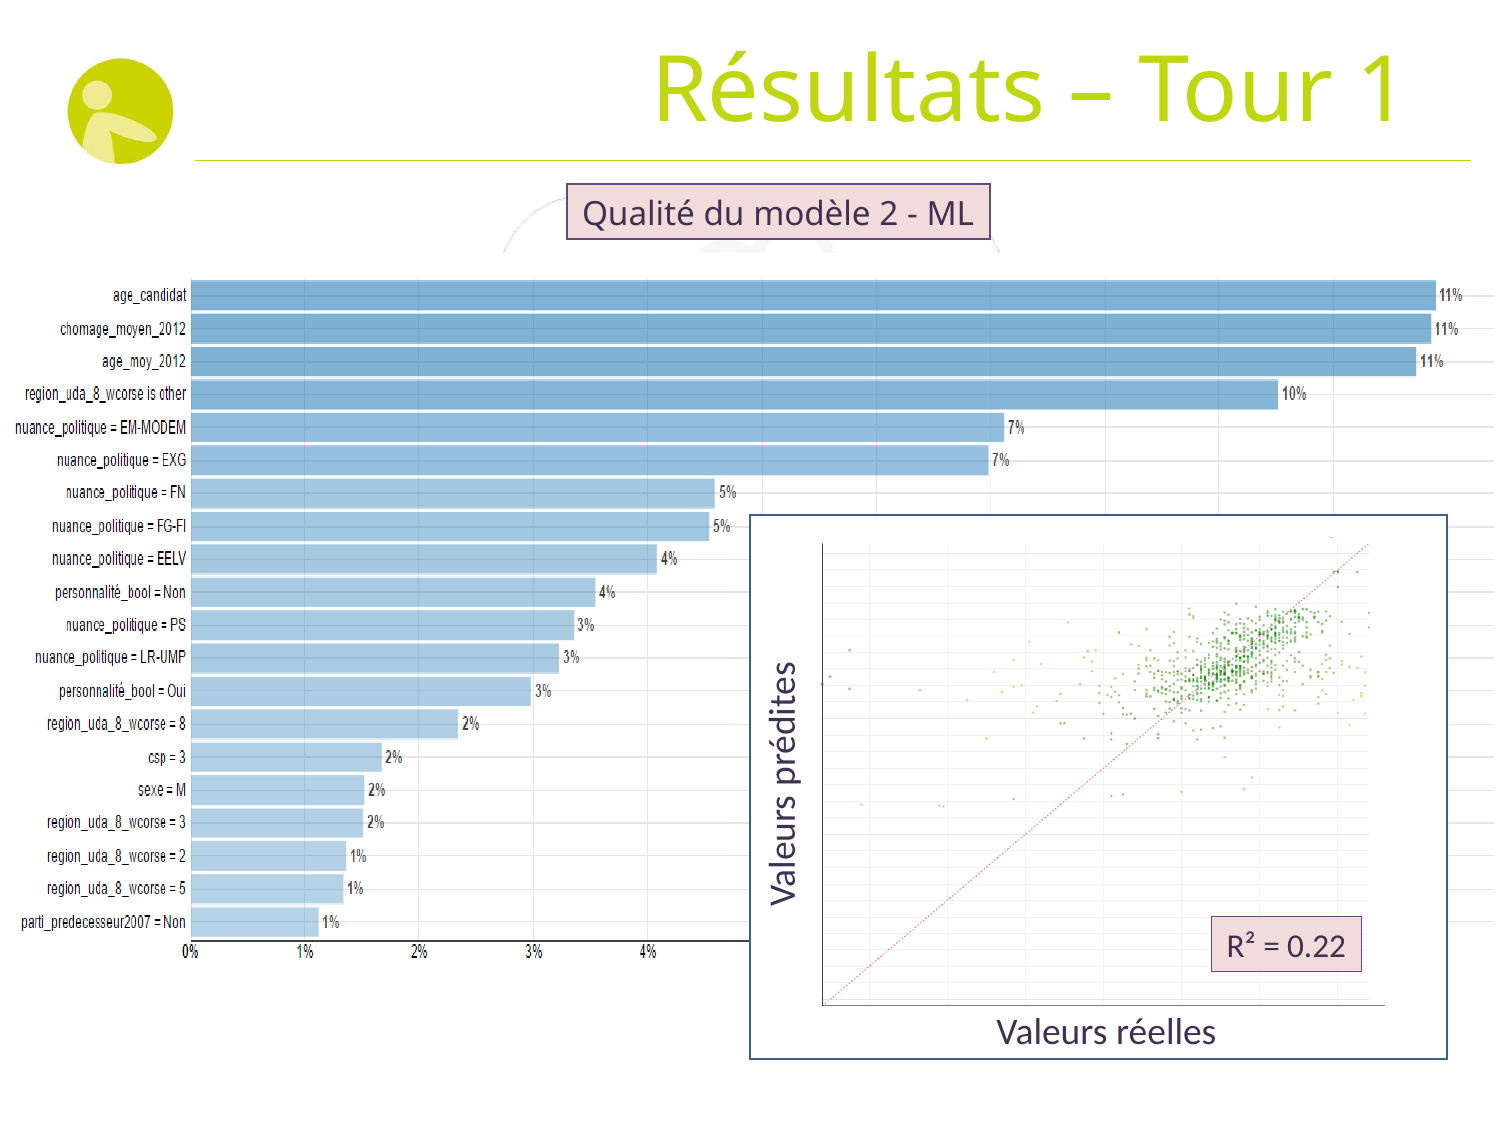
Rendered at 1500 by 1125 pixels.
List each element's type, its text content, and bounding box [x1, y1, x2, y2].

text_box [749, 515, 1447, 1061]
picture [58, 49, 183, 174]
title Résultats – Tour 1 [208, 35, 1425, 223]
picture [4, 223, 1500, 998]
text_box Qualité du modèle 2 - ML [566, 183, 991, 240]
